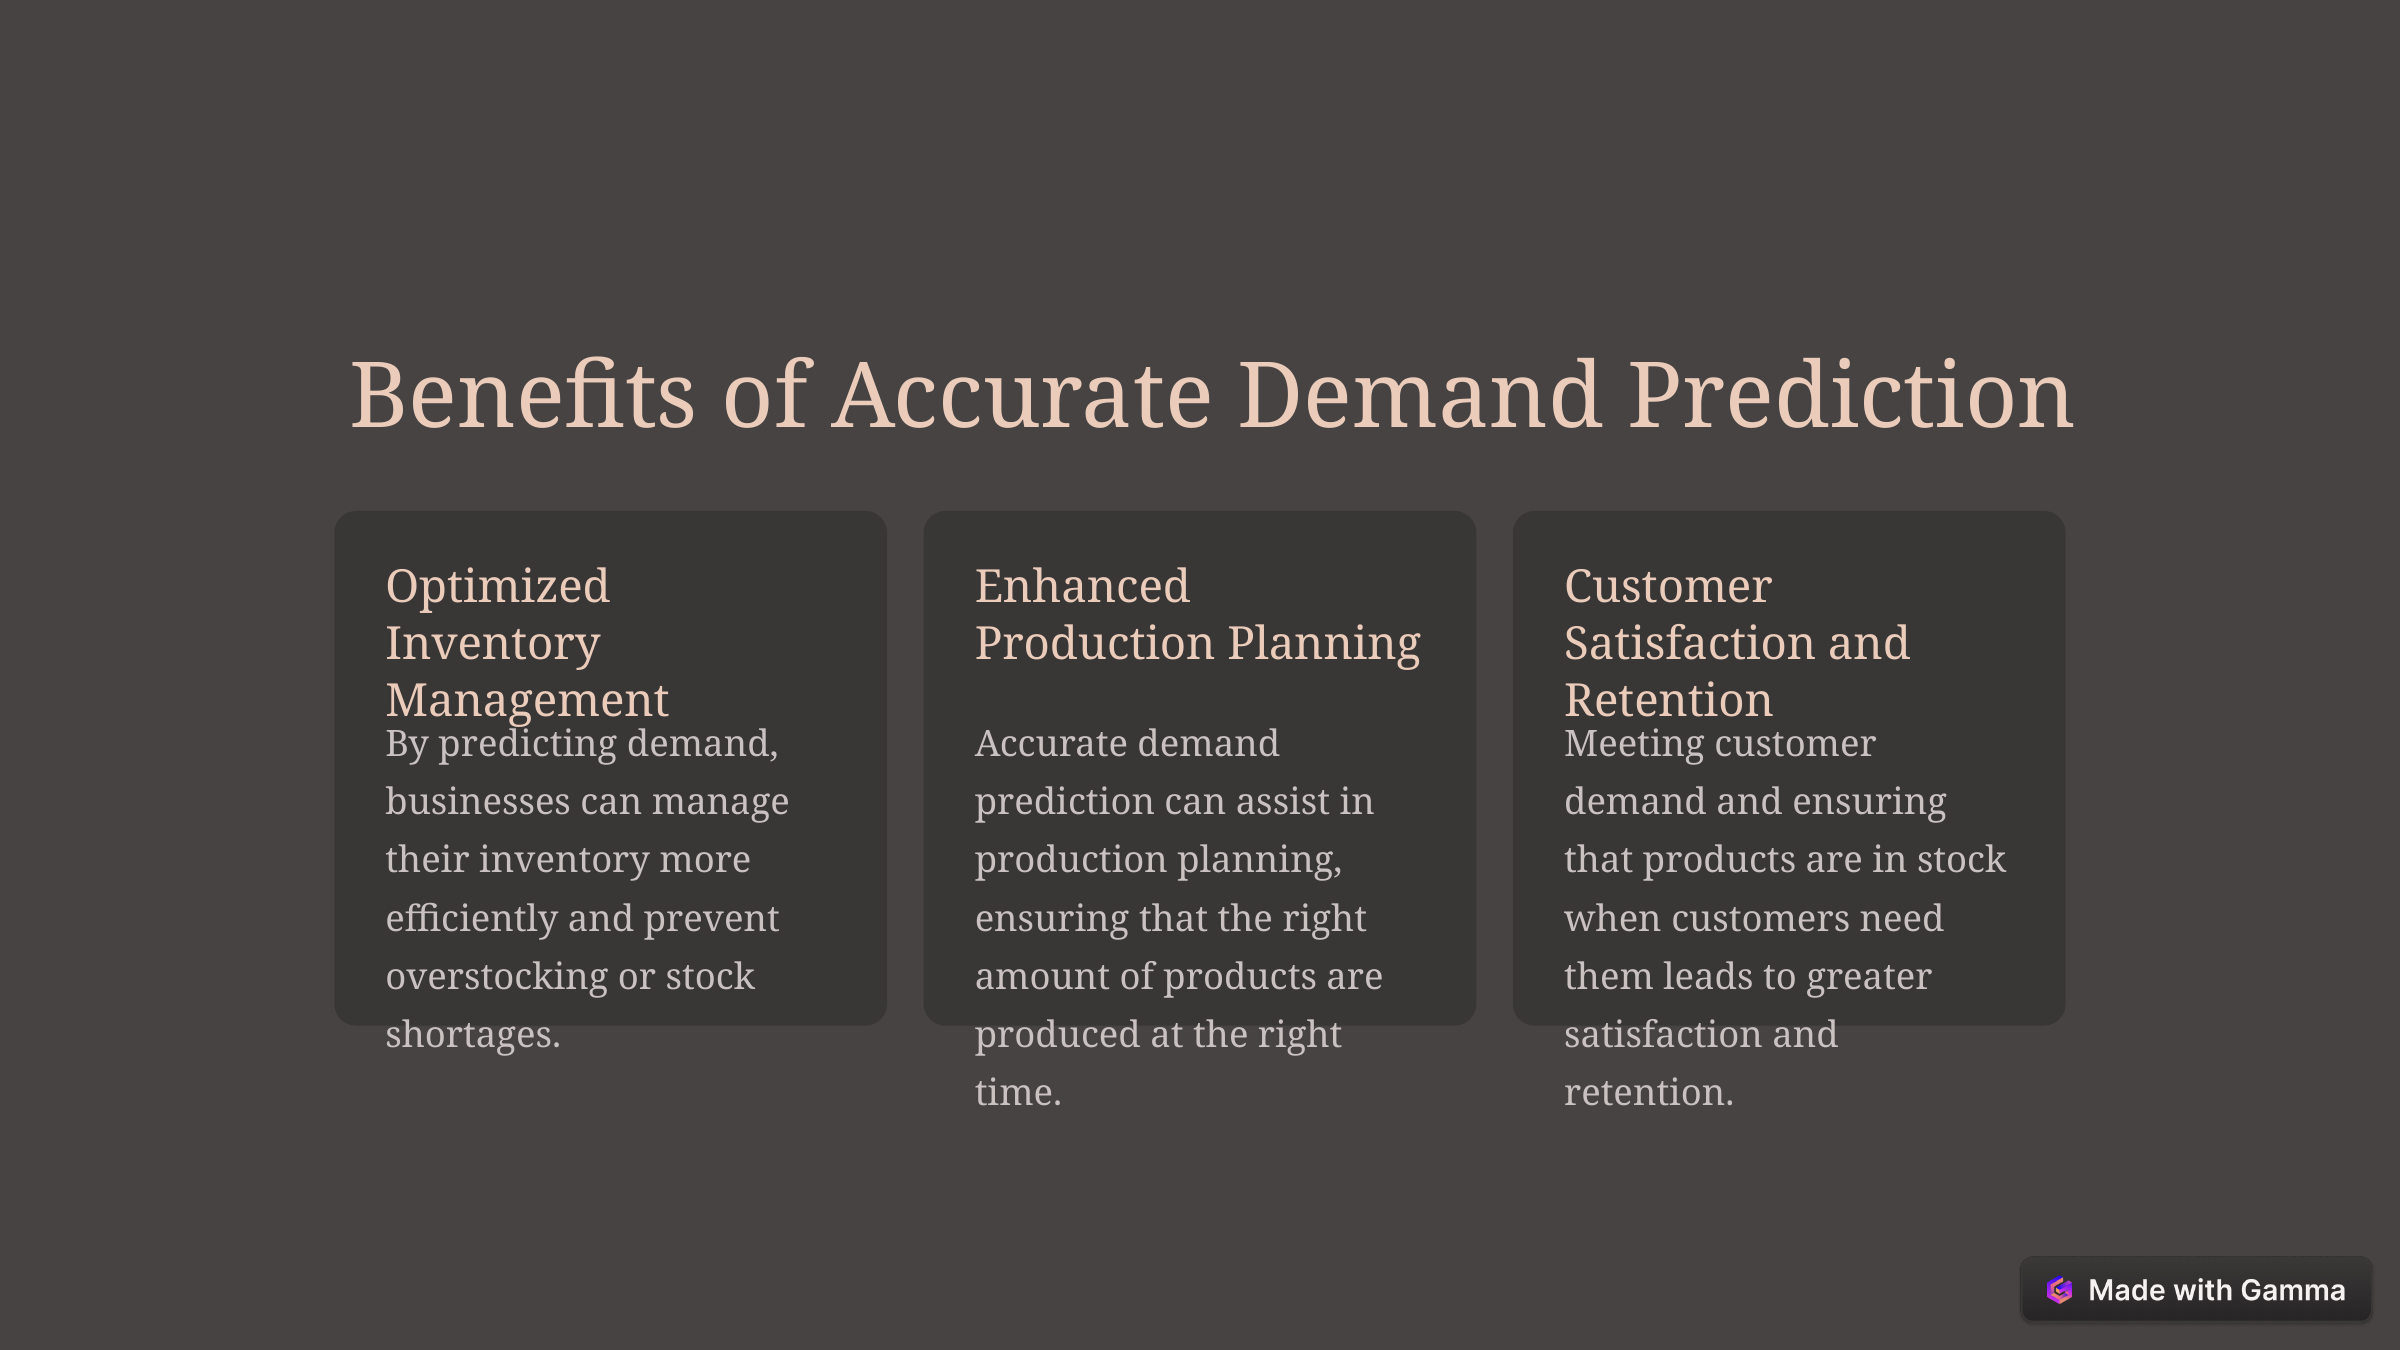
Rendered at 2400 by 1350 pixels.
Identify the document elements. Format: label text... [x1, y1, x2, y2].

text_box [923, 510, 1477, 1026]
text_box By predicting demand, businesses can manage their inventory more efficiently and prevent overstocking or stock shortages. [370, 697, 851, 990]
text_box [334, 510, 888, 1026]
text_box [1512, 510, 2066, 1026]
picture [2008, 1244, 2385, 1335]
text_box Enhanced Production Planning [960, 547, 1440, 662]
text_box Accurate demand prediction can assist in production planning, ensuring that the right amount of products are produced at the right time. [960, 697, 1440, 990]
text_box Optimized Inventory Management [370, 547, 851, 662]
text_box Customer Satisfaction and Retention [1549, 547, 2030, 662]
text_box Meeting customer demand and ensuring that products are in stock when customers need them leads to greater satisfaction and retention. [1549, 697, 2030, 990]
text_box Benefits of Accurate Demand Prediction [334, 324, 1950, 439]
text_box [0, 0, 2400, 1350]
